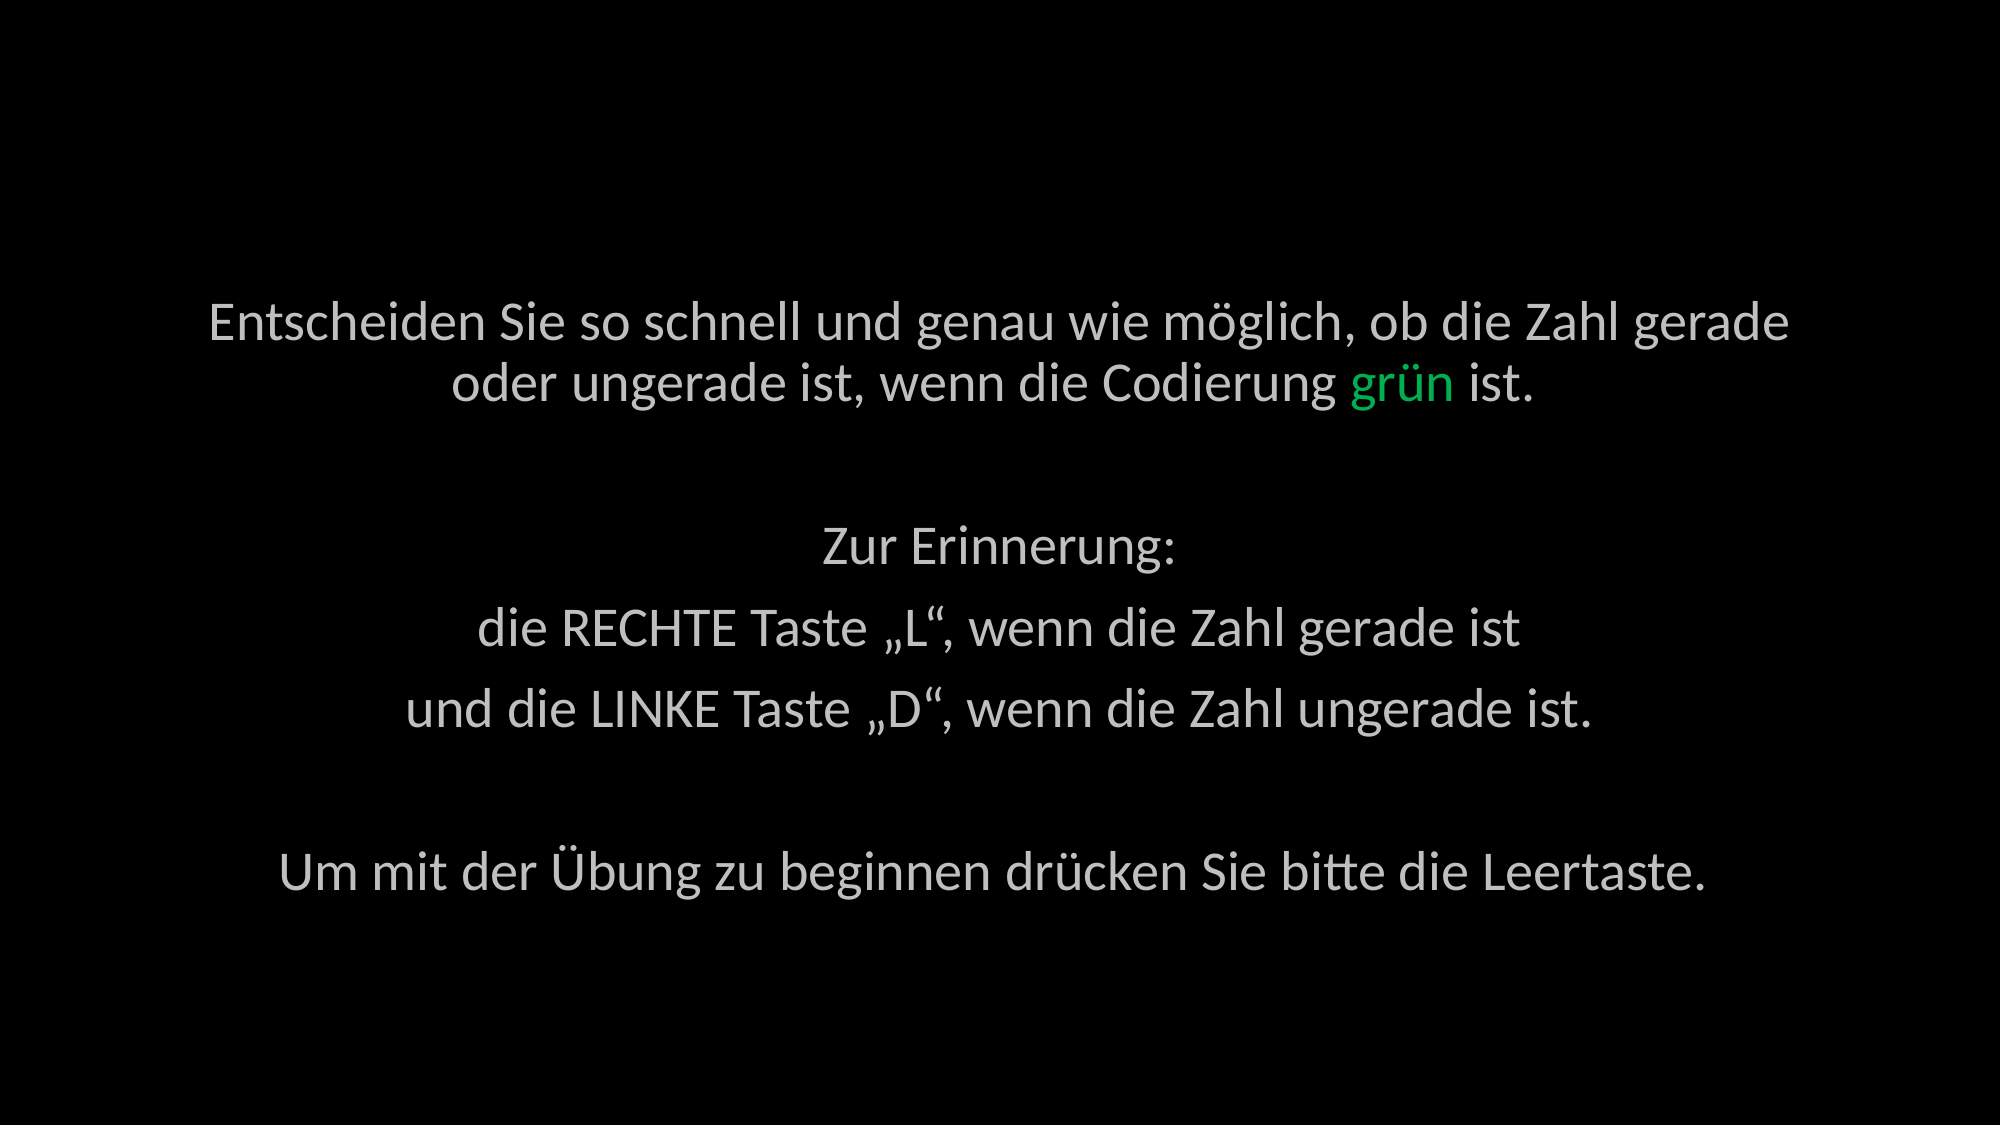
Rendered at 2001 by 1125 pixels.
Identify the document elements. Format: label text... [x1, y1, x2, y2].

list Entscheiden Sie so schnell und genau wie möglich, ob die Zahl gerade oder ungerade ist, wenn die Codierung grün ist. Zur Erinnerung: die RECHTE Taste „L“, wenn die Zahl gerade ist und die LINKE Taste „D“, wenn die Zahl ungerade ist. Um mit der Übung zu beginnen drücken Sie bitte die Leertaste. [137, 196, 1863, 1014]
